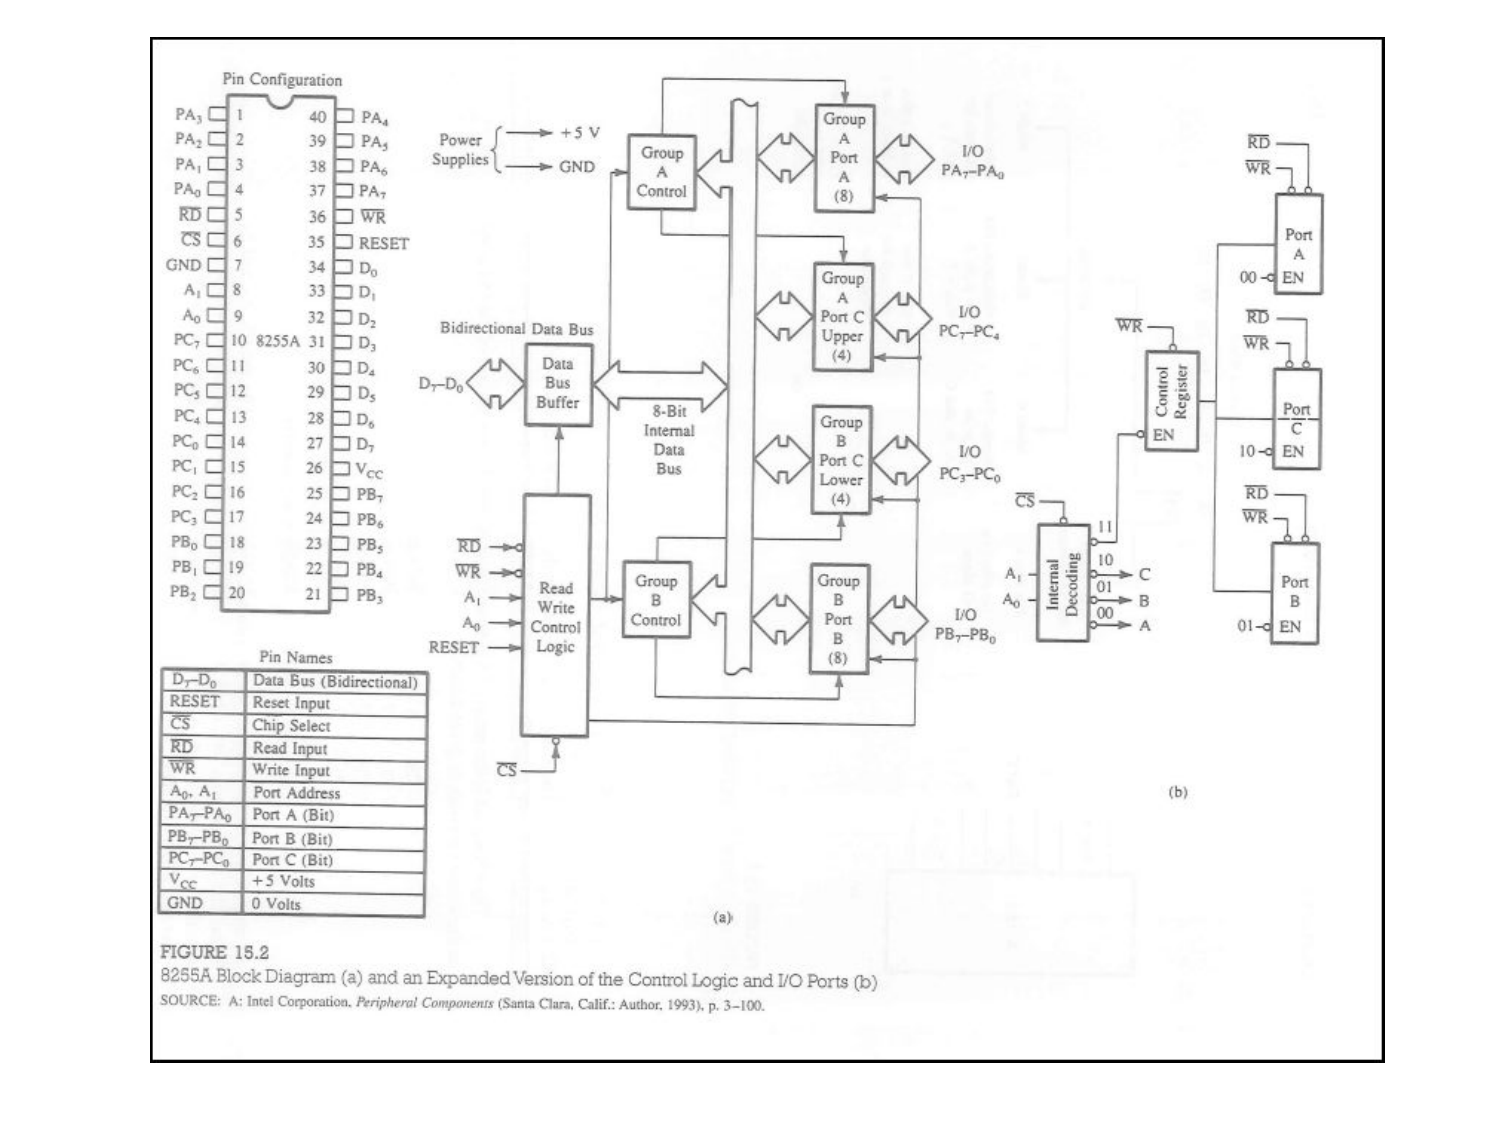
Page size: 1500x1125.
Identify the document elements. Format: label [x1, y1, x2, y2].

list [149, 37, 1385, 1063]
